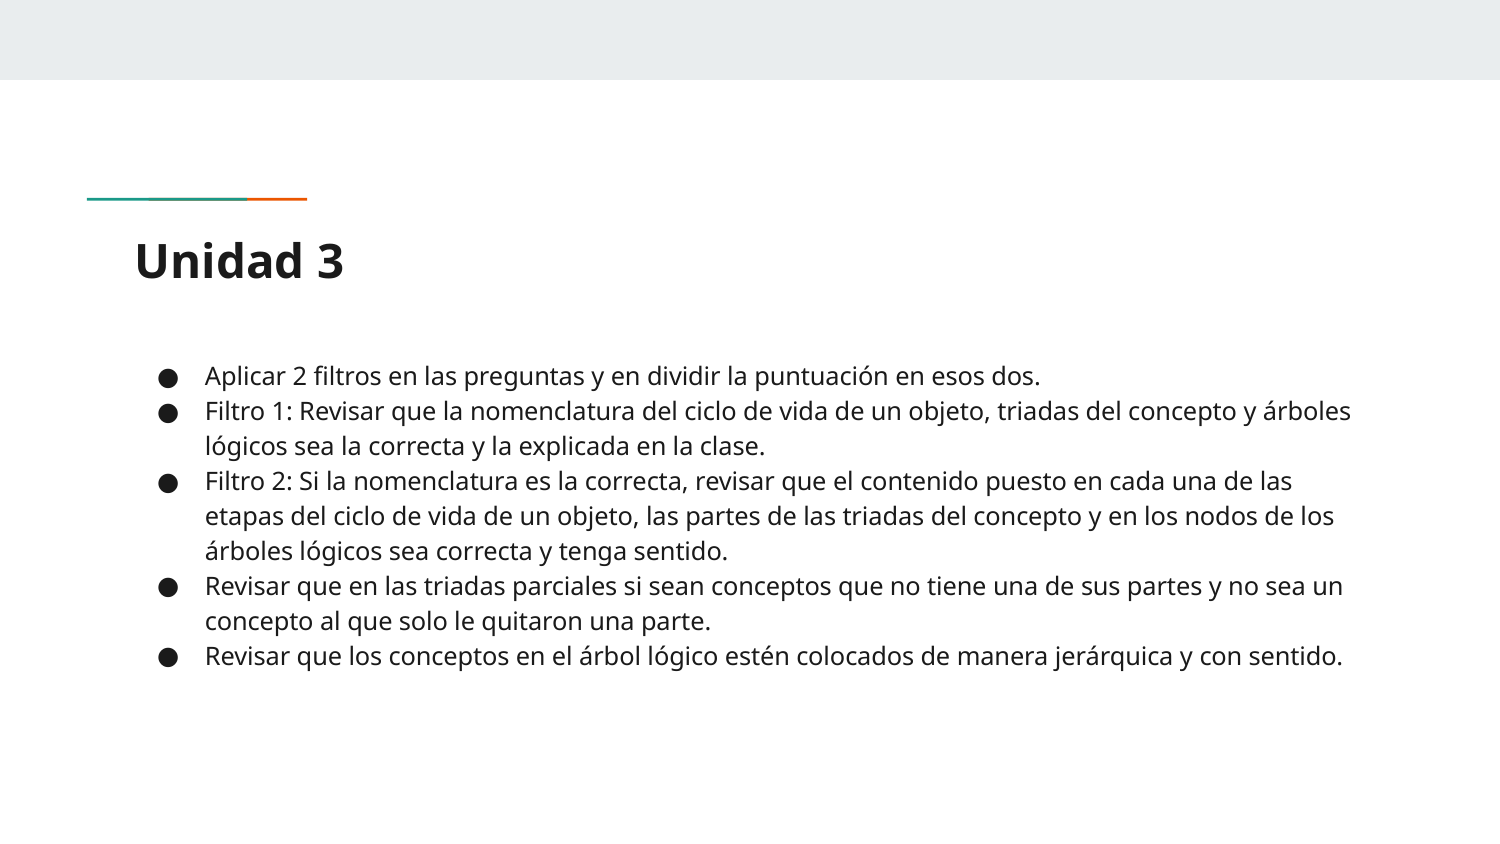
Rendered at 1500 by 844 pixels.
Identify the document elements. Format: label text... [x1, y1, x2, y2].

list Aplicar 2 filtros en las preguntas y en dividir la puntuación en esos dos. Filtro 1: Revisar que la nomenclatura del ciclo de vida de un objeto, triadas del concepto y árboles lógicos sea la correcta y la explicada en la clase. Filtro 2: Si la nomenclatura es la correcta, revisar que el contenido puesto en cada una de las etapas del ciclo de vida de un objeto, las partes de las triadas del concepto y en los nodos de los árboles lógicos sea correcta y tenga sentido. Revisar que en las triadas parciales si sean conceptos que no tiene una de sus partes y no sea un concepto al que solo le quitaron una parte. Revisar que los conceptos en el árbol lógico estén colocados de manera jerárquica y con sentido. [119, 341, 1381, 712]
title Unidad 3 [119, 216, 1381, 305]
